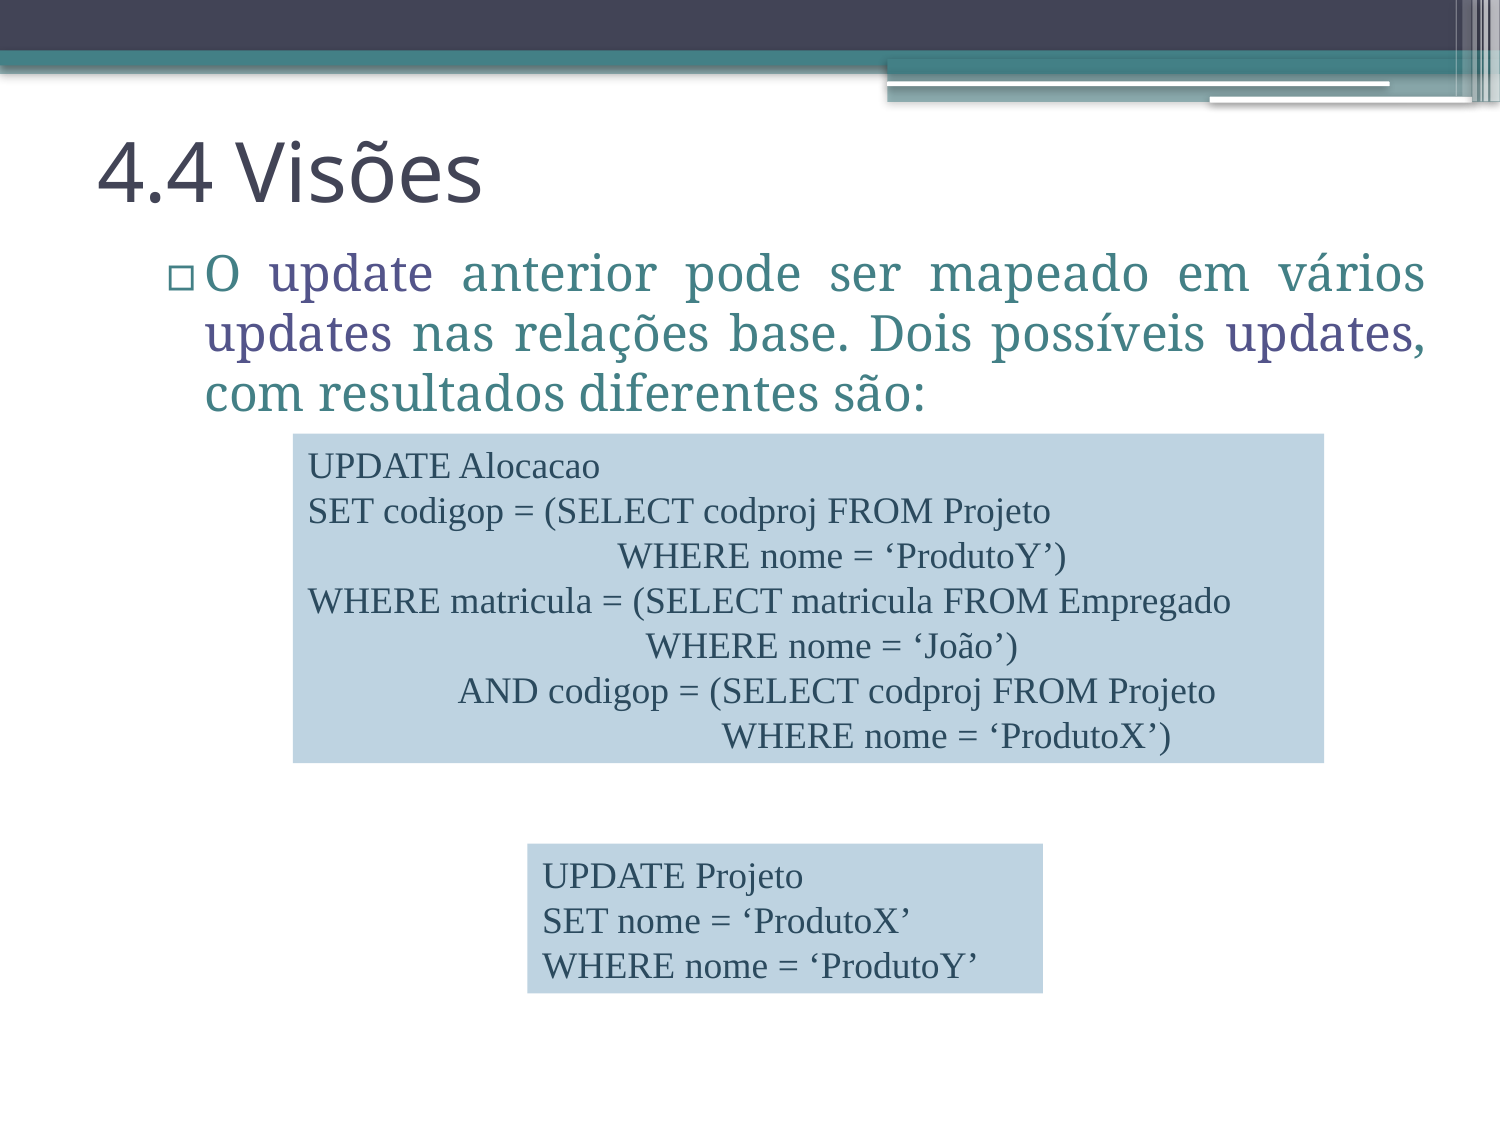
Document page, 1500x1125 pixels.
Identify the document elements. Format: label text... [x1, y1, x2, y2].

title 4.4 Visões [82, 82, 1432, 234]
list O update anterior pode ser mapeado em vários updates nas relações base. Dois possíveis updates, com resultados diferentes são: ou => Como o SGBD vai escolher qual UPDATE computar? [82, 234, 1442, 997]
text_box UPDATE Alocacao SET codigop = (SELECT codproj FROM Projeto WHERE nome = ‘ProdutoY’) WHERE matricula = (SELECT matricula FROM Empregado WHERE nome = ‘João’) AND codigop = (SELECT codproj FROM Projeto WHERE nome = ‘ProdutoX’) [292, 433, 1325, 764]
text_box UPDATE Projeto SET nome = ‘ProdutoX’ WHERE nome = ‘ProdutoY’ [527, 843, 1043, 994]
